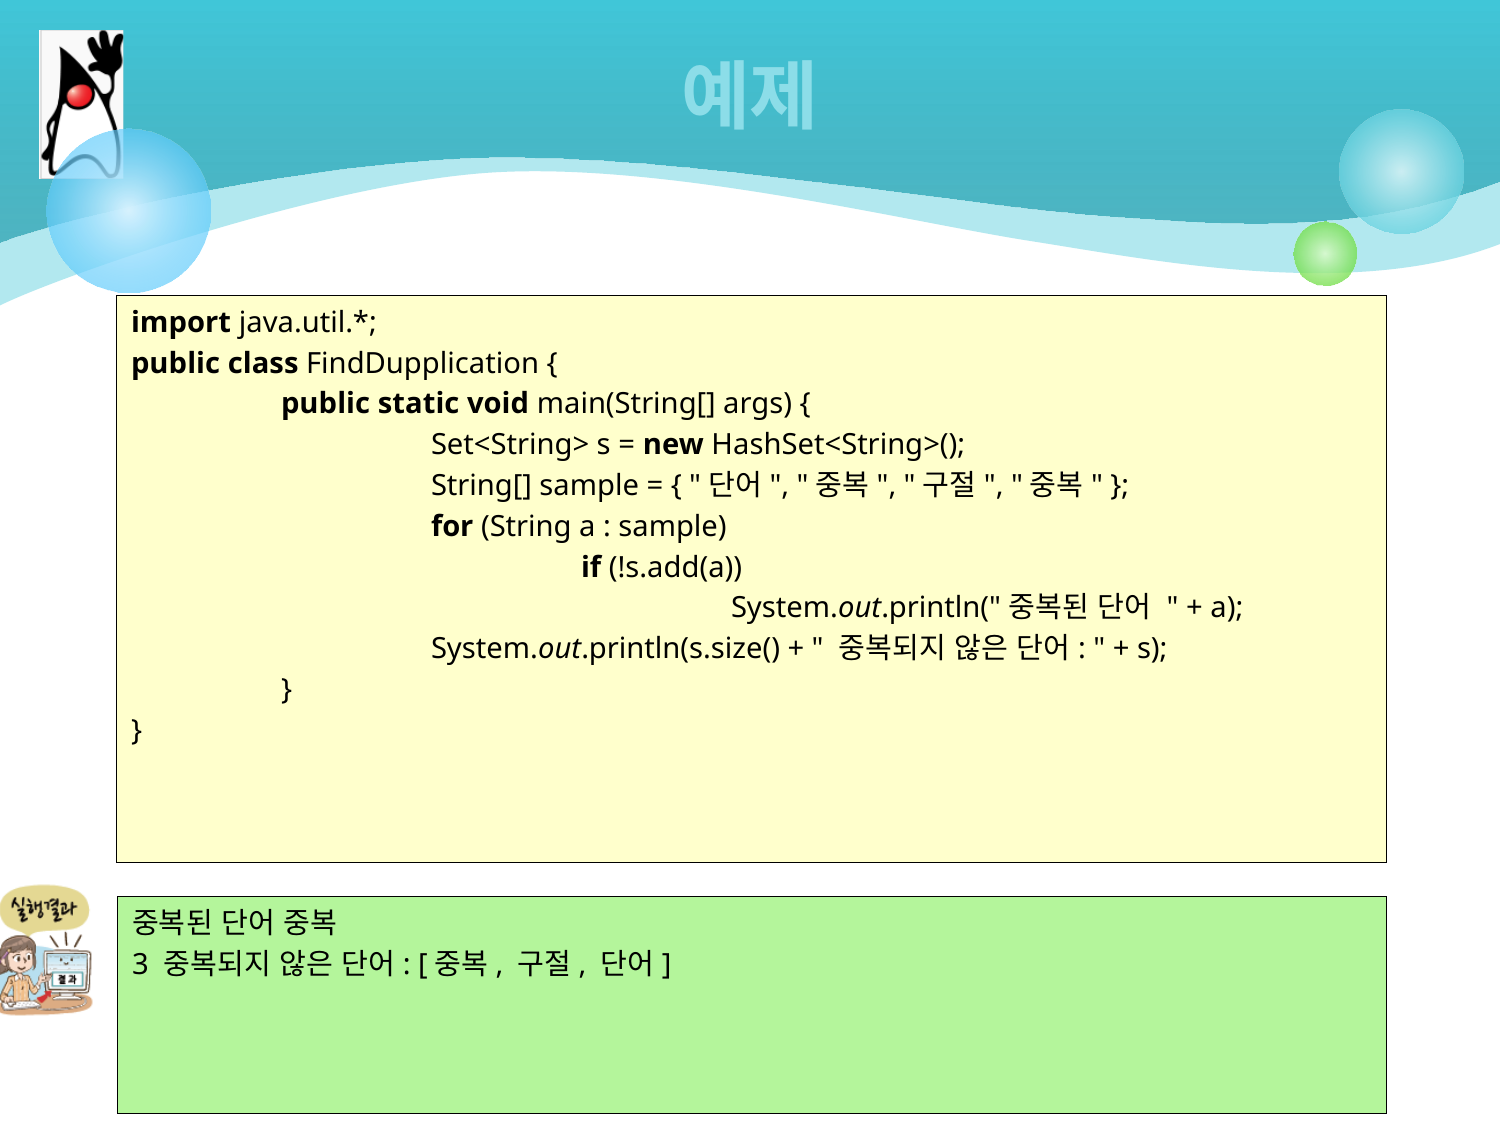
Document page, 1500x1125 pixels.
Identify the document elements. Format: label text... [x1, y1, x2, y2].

picture [0, 881, 97, 1020]
text_box 중복된 단어 중복 3 중복되지 않은 단어: [중복, 구절, 단어] [117, 896, 1387, 1114]
title 예제 [75, 0, 1425, 188]
picture [39, 30, 75, 179]
text_box import java.util.*; public class FindDupplication { public static void main(String[] args) { Set<String> s = new HashSet<String>(); String[] sample = { "단어", "중복", "구절", "중복" }; for (String a : sample) if (!s.add(a)) System.out.println("중복된 단어 " + a); System.out.println(s.size() + " 중복되지 않은 단어: " + s); } } [116, 295, 1387, 863]
